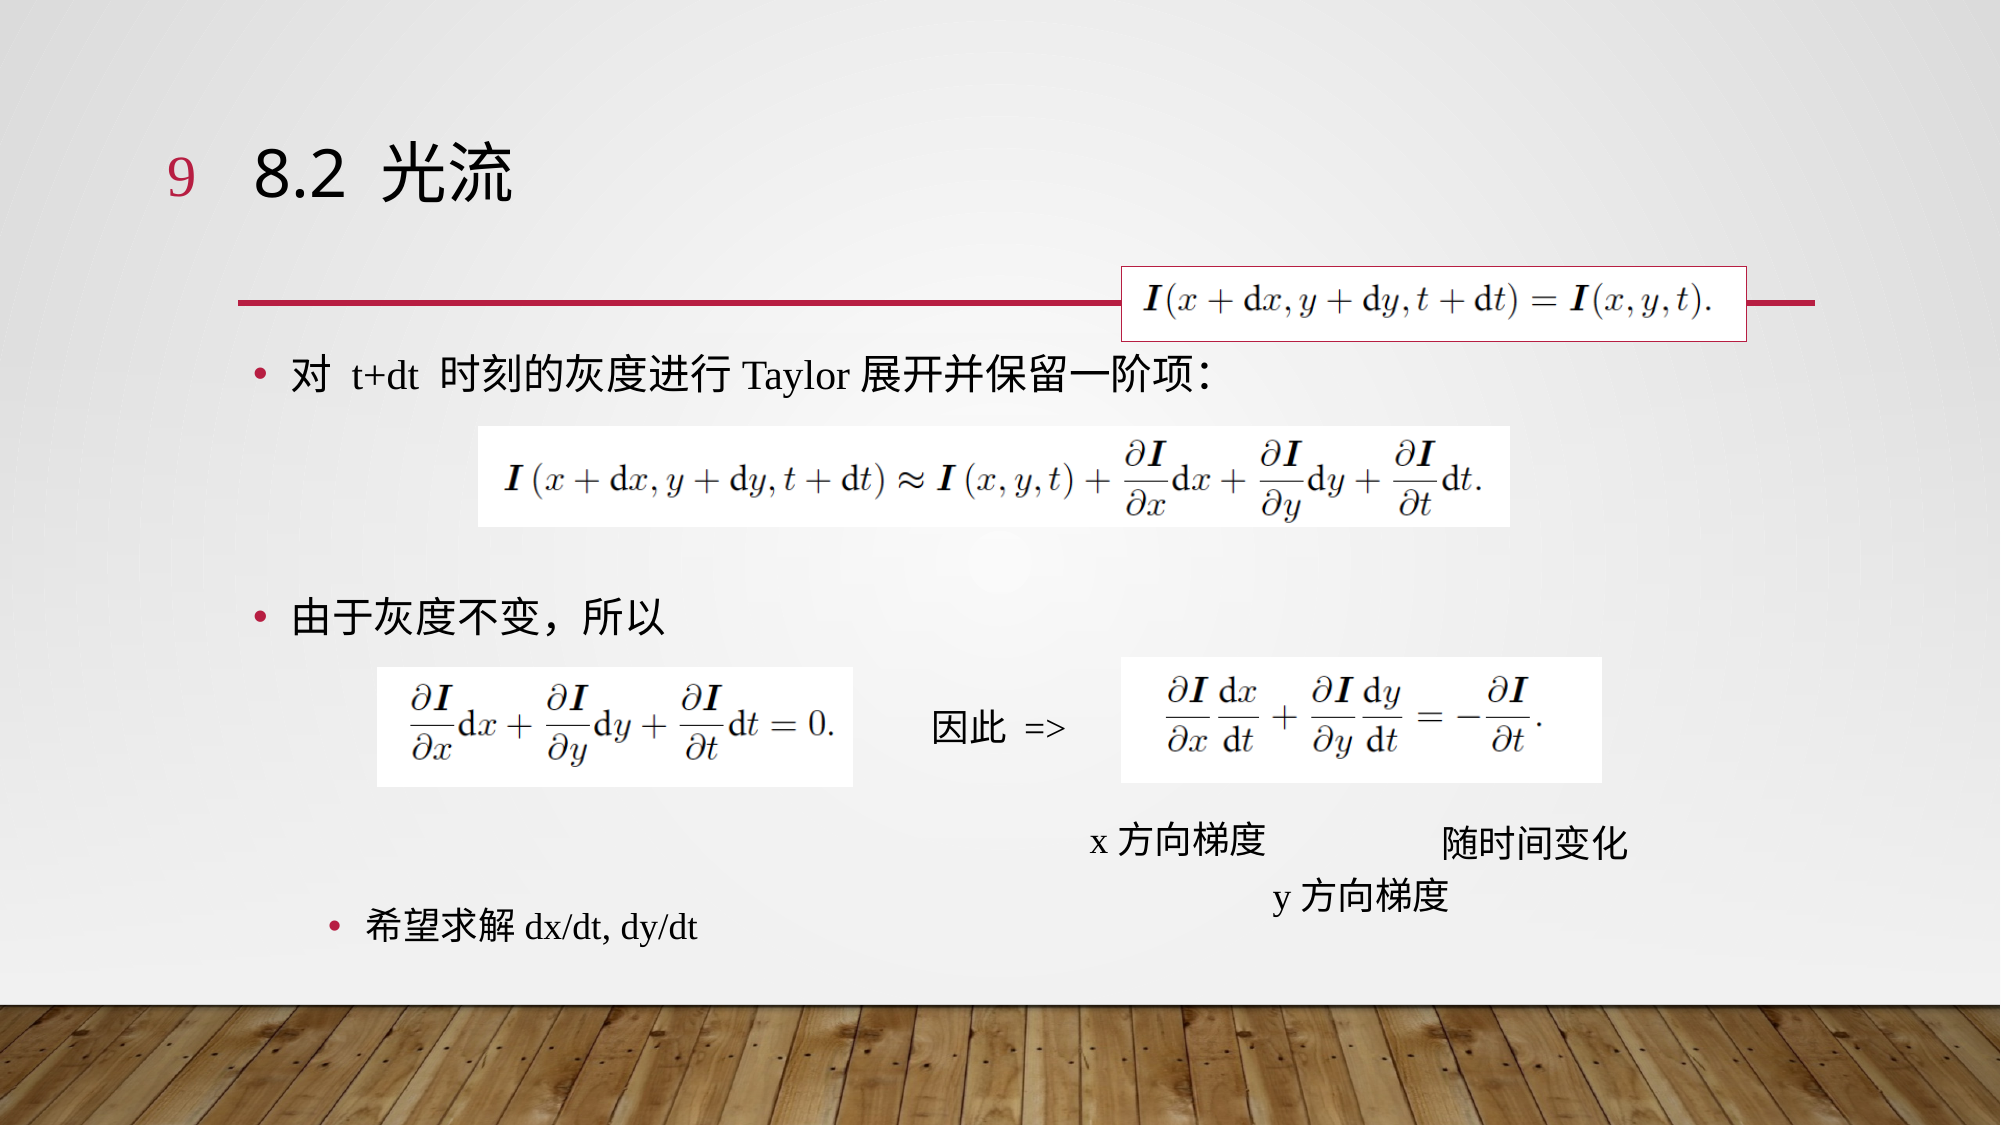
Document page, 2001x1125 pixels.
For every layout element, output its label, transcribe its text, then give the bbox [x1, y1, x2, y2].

text_box 因此 => [916, 696, 1082, 757]
text_box x方向梯度 [1074, 808, 1283, 869]
slide_number 9 [78, 131, 212, 214]
picture [1121, 657, 1602, 783]
text_box 随时间变化 [1426, 812, 1644, 873]
title 8.2 光流 [238, 131, 1814, 305]
list 对 t+dt 时刻的灰度进行Taylor展开并保留一阶项： 由于灰度不变，所以 希望求解dx/dt, dy/dt [238, 330, 1814, 1012]
picture [478, 425, 1511, 527]
text_box y方向梯度 [1257, 864, 1466, 925]
picture [1121, 266, 1748, 342]
picture [0, 1005, 2000, 1125]
picture [377, 667, 854, 787]
